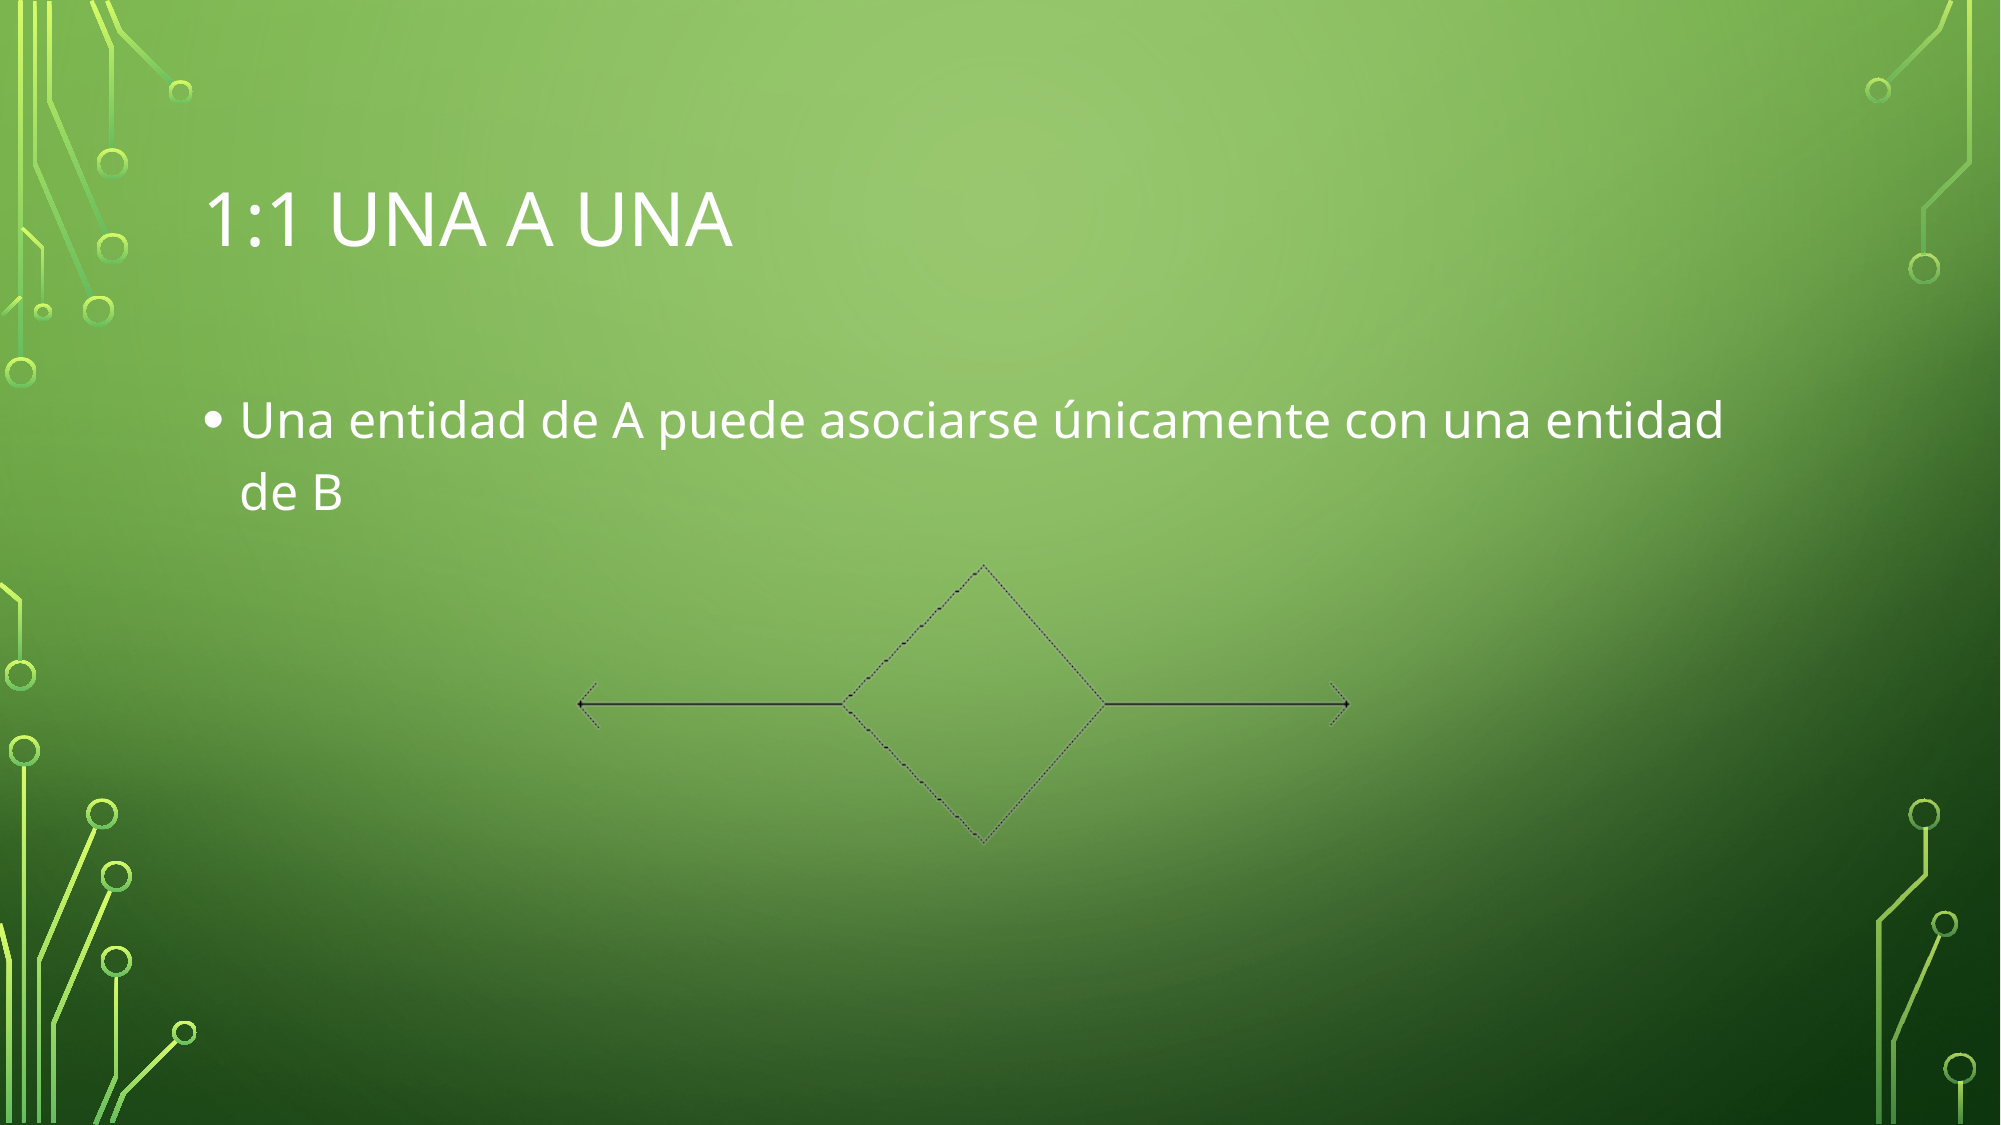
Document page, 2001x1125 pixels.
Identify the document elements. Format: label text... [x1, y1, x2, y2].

picture [575, 562, 1356, 852]
list Una entidad de A puede asociarse únicamente con una entidad de B [187, 369, 1813, 950]
title 1:1 Una a una [187, 101, 1813, 344]
